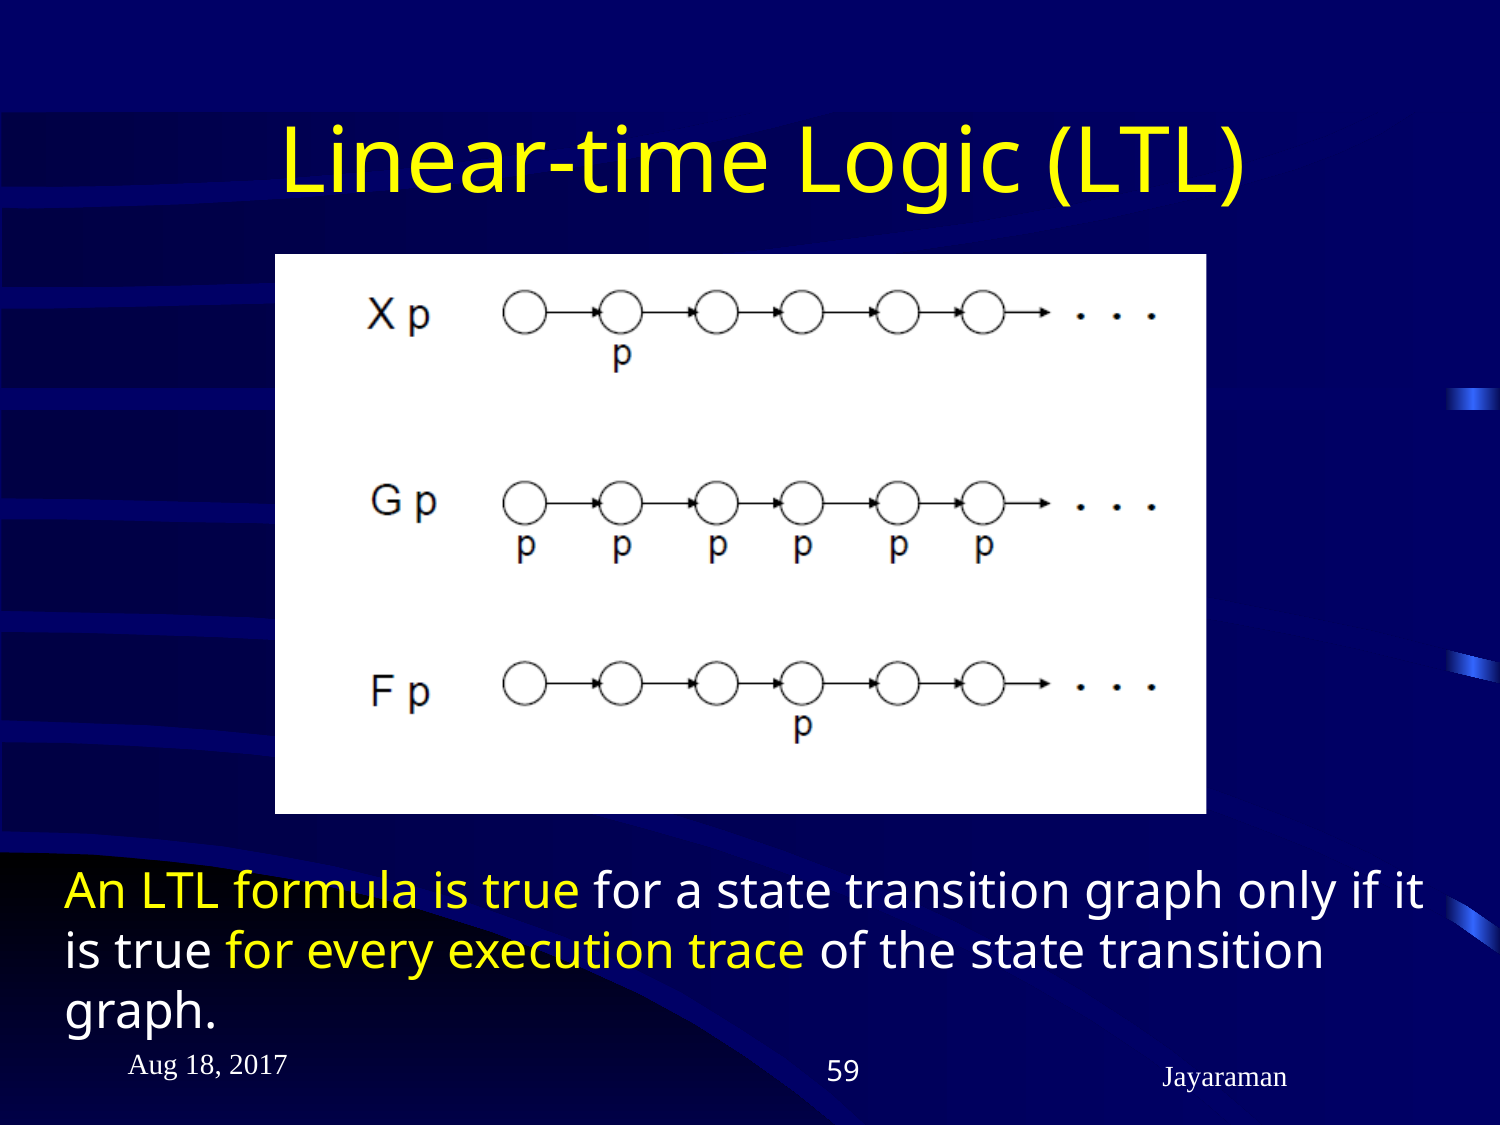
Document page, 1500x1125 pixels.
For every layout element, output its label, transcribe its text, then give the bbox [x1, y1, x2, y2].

slide_number 59 [562, 1046, 876, 1101]
footer Jayaraman [987, 1046, 1463, 1101]
picture [274, 253, 1207, 814]
text_box An LTL formula is true for a state transition graph only if it is true for every execution trace of the state transition graph. [49, 850, 1463, 1046]
title Linear-time Logic (LTL) [124, 62, 1401, 251]
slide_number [112, 1046, 426, 1088]
